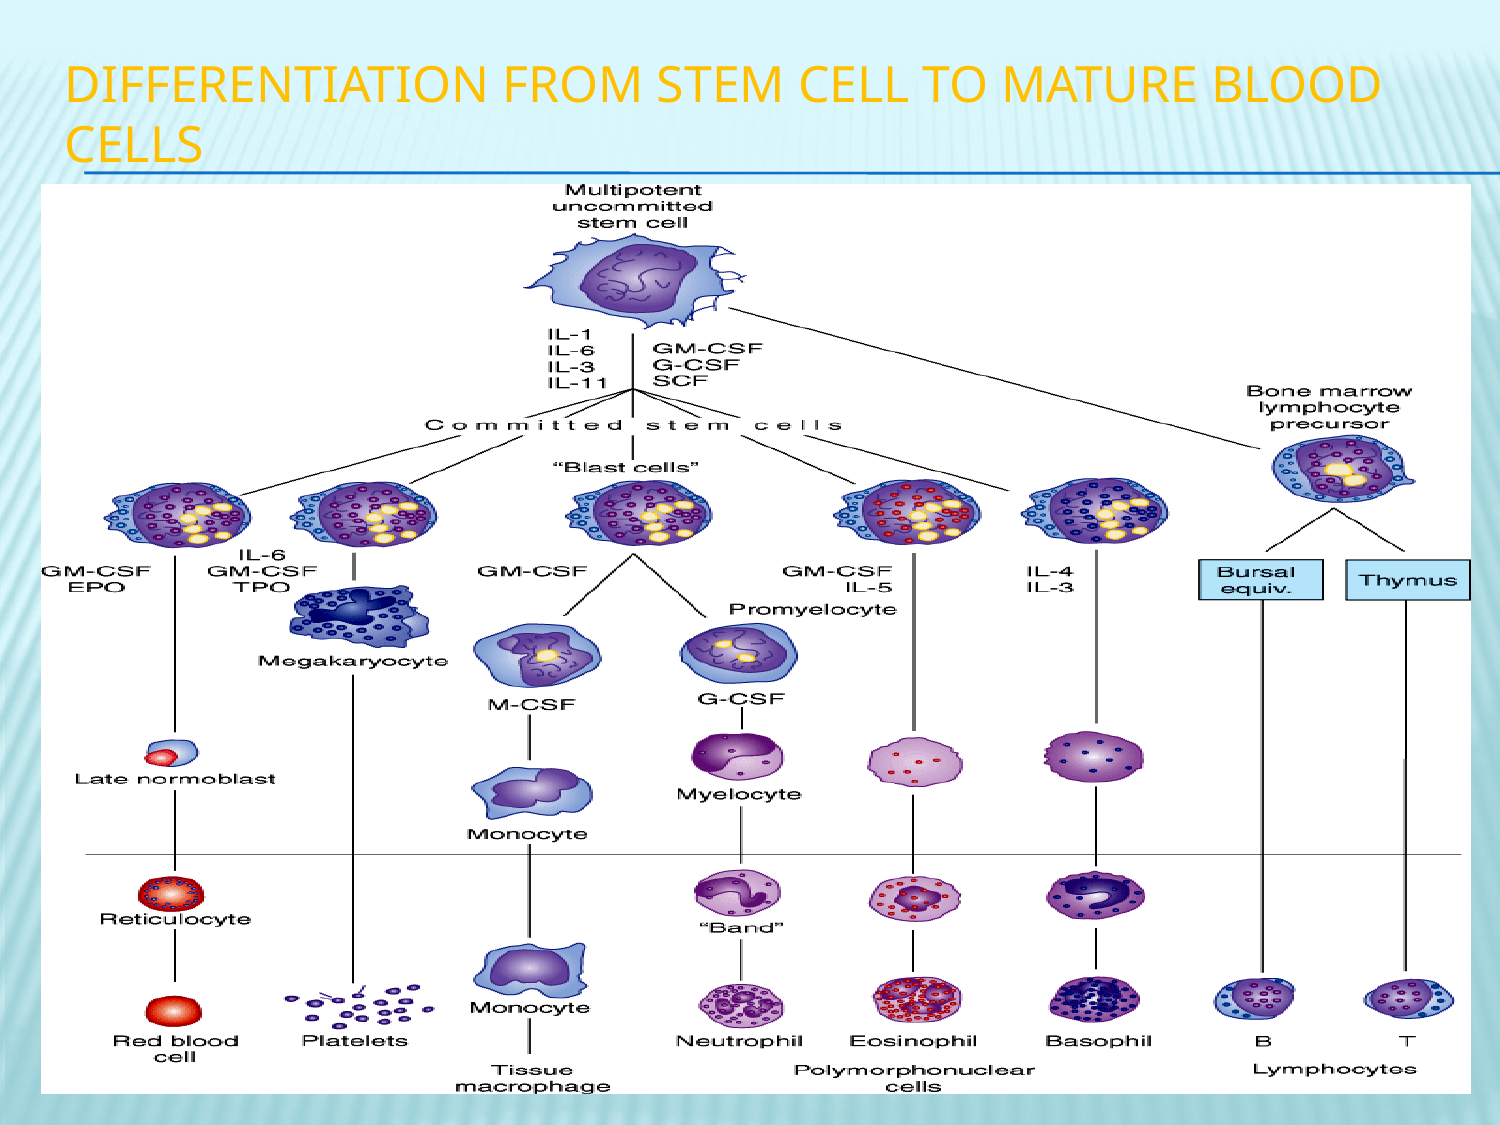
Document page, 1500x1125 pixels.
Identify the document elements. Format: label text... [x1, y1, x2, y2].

title differentiation from stem cell to mature BLOOD CELLS [50, 75, 1475, 149]
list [41, 184, 1471, 1095]
